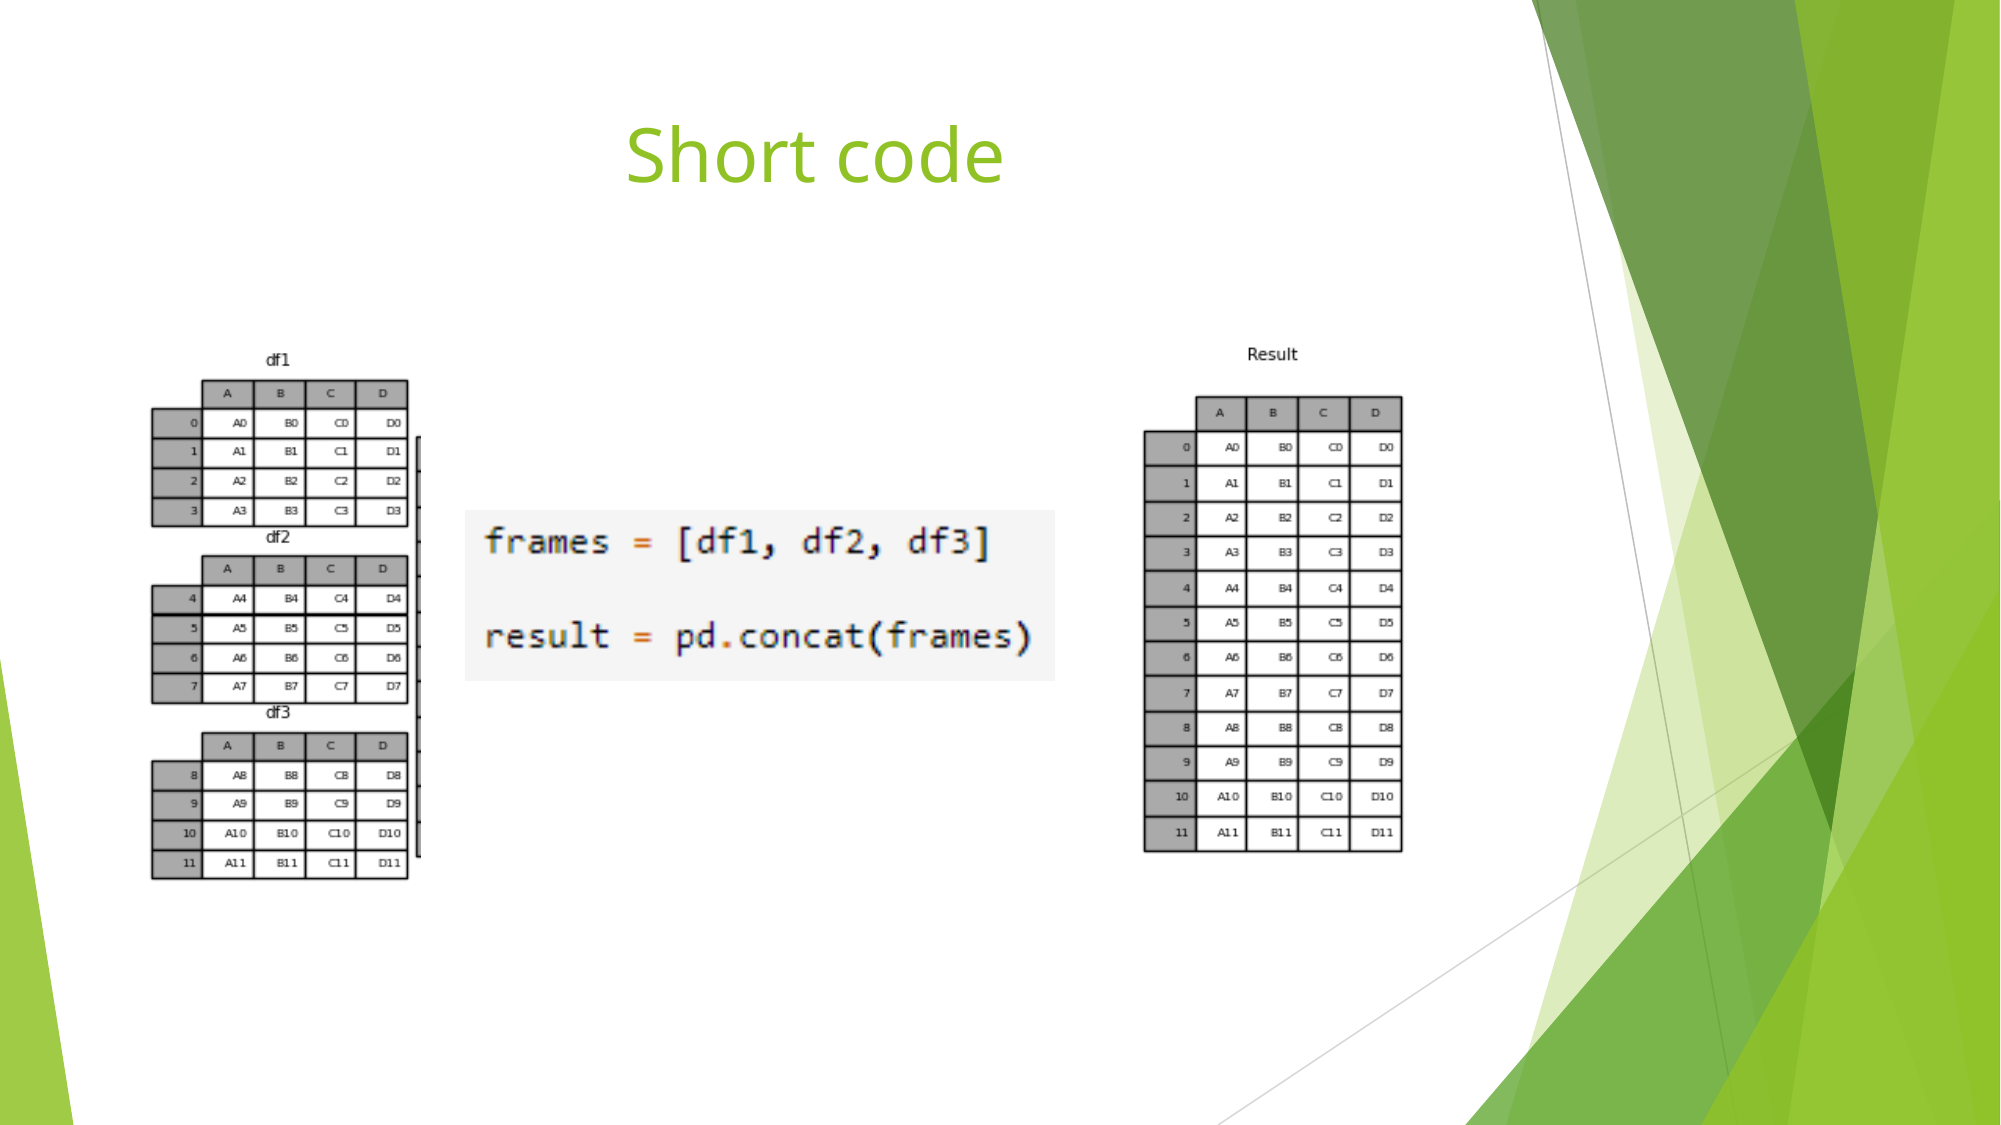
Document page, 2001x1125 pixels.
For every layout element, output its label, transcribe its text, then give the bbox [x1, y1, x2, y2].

picture [110, 316, 421, 911]
picture [465, 510, 1055, 681]
picture [1141, 337, 1424, 890]
title Short code [111, 99, 1522, 317]
